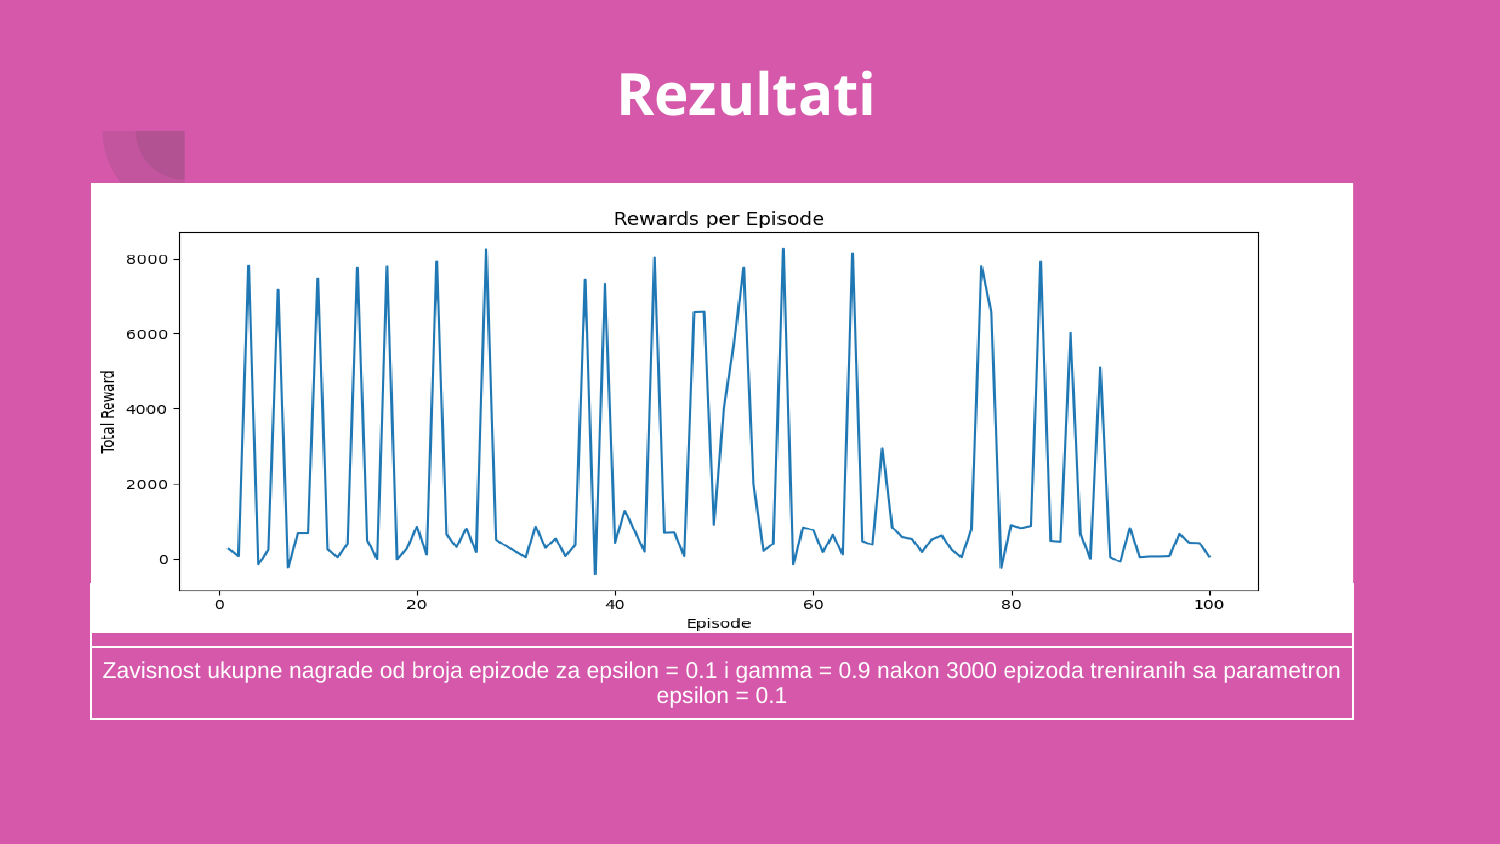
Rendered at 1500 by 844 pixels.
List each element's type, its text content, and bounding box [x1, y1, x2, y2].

title Rezultati [601, 38, 899, 182]
table_header [92, 640, 1352, 646]
picture [90, 183, 1354, 633]
table_cell Zavisnost ukupne nagrade od broja epizode za epsilon = 0.1 i gamma = 0.9 nakon 3000 epizoda treniranih sa parametron epsilon = 0.1 [92, 648, 1352, 718]
